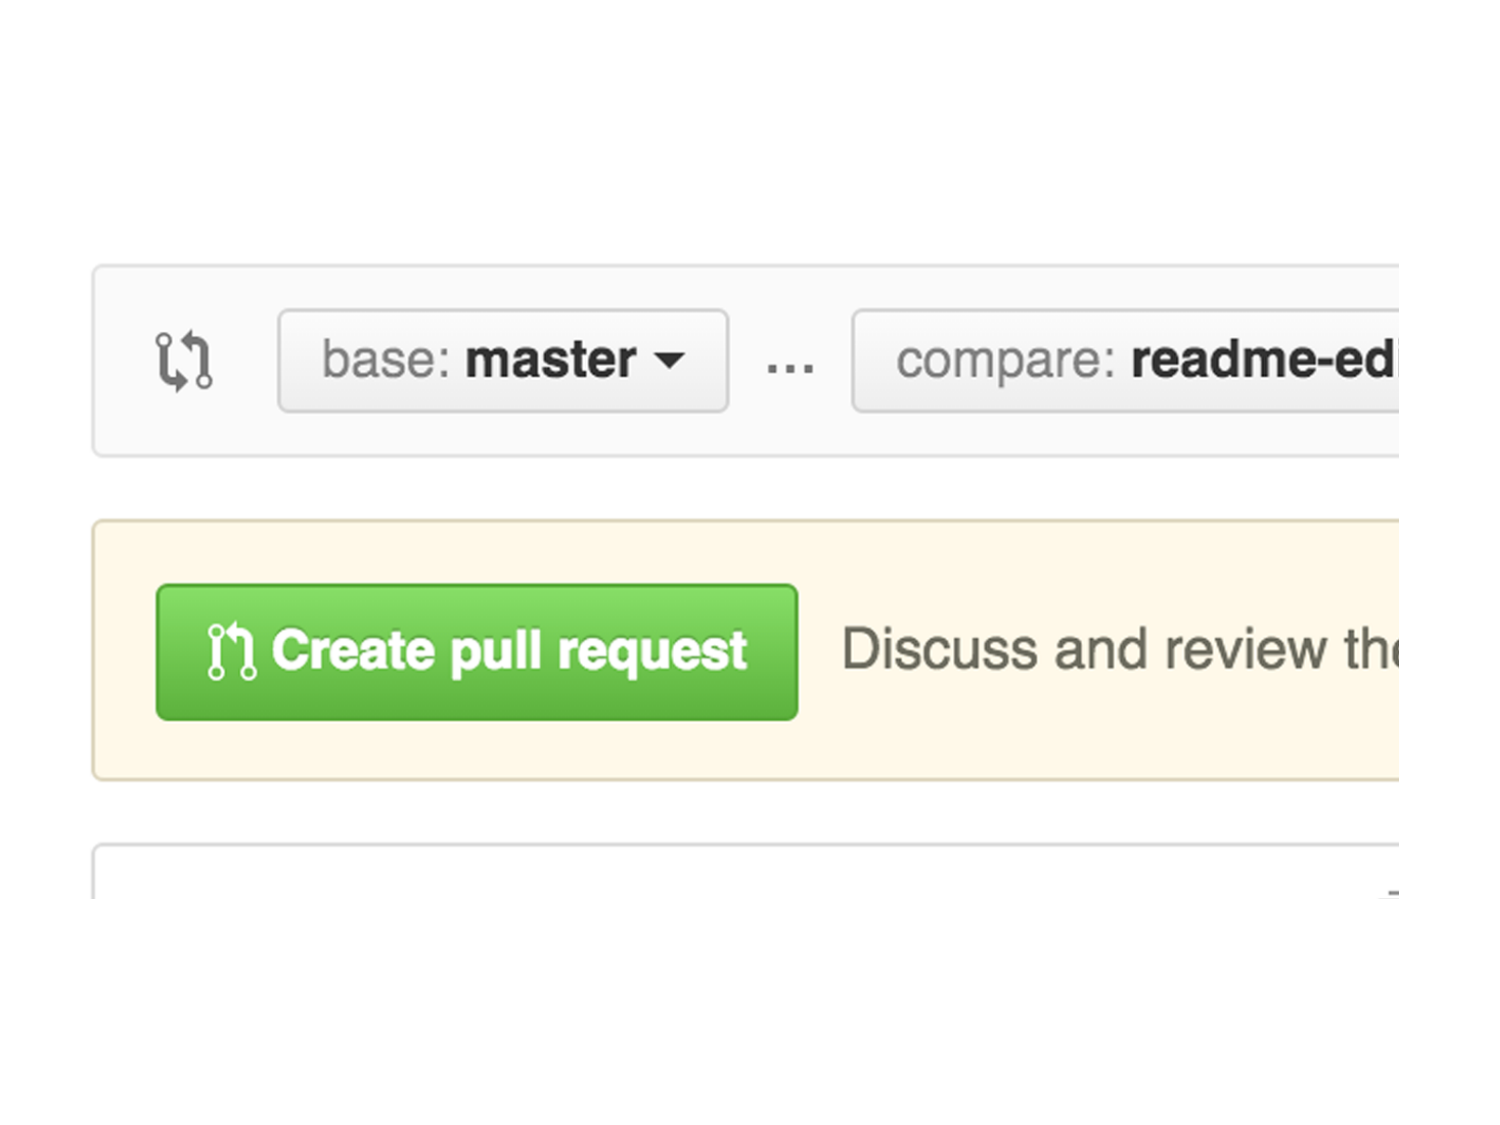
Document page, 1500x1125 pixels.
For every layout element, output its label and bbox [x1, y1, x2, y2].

list [44, 203, 1400, 900]
